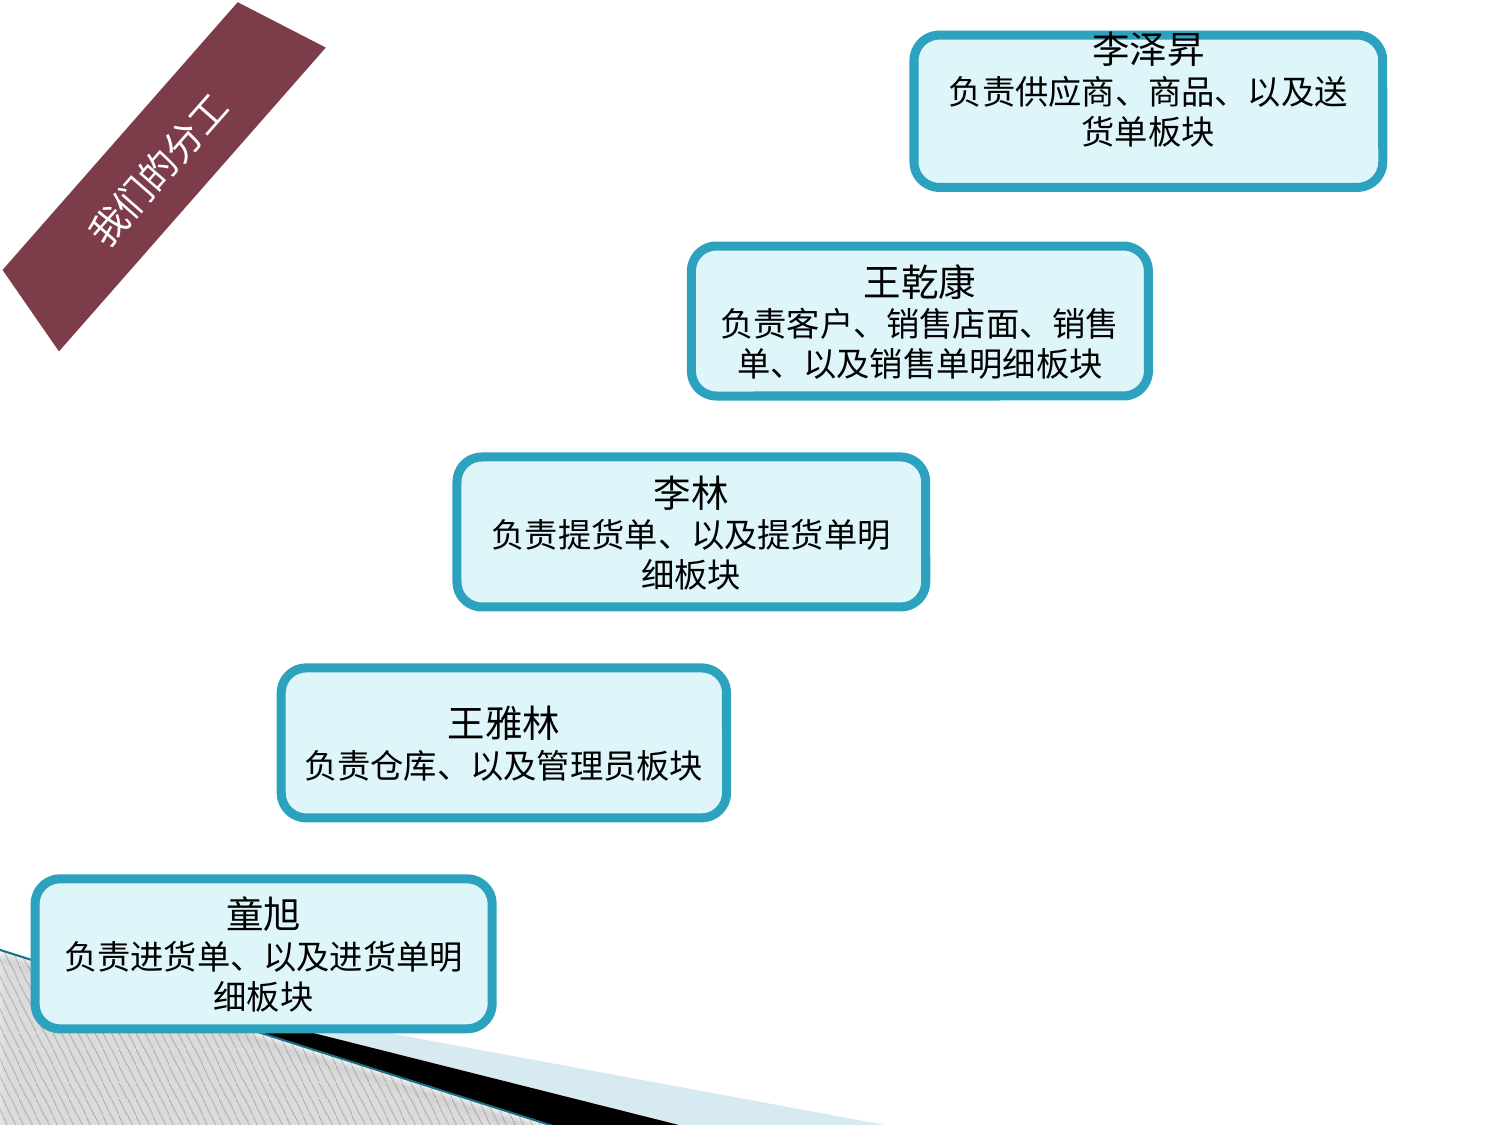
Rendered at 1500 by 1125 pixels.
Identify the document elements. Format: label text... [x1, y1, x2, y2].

text_box 童旭 负责进货单、以及进货单明细板块 [30, 874, 497, 1034]
text_box 李林 负责提货单、以及提货单明细板块 [452, 452, 931, 612]
text_box 王乾康 负责客户、销售店面、销售单、以及销售单明细板块 [686, 241, 1153, 401]
text_box 王雅林 负责仓库、以及管理员板块 [276, 663, 732, 823]
text_box 我们的分工 [0, 0, 338, 364]
text_box 李泽昇 负责供应商、商品、以及送货单板块 [909, 30, 1388, 192]
